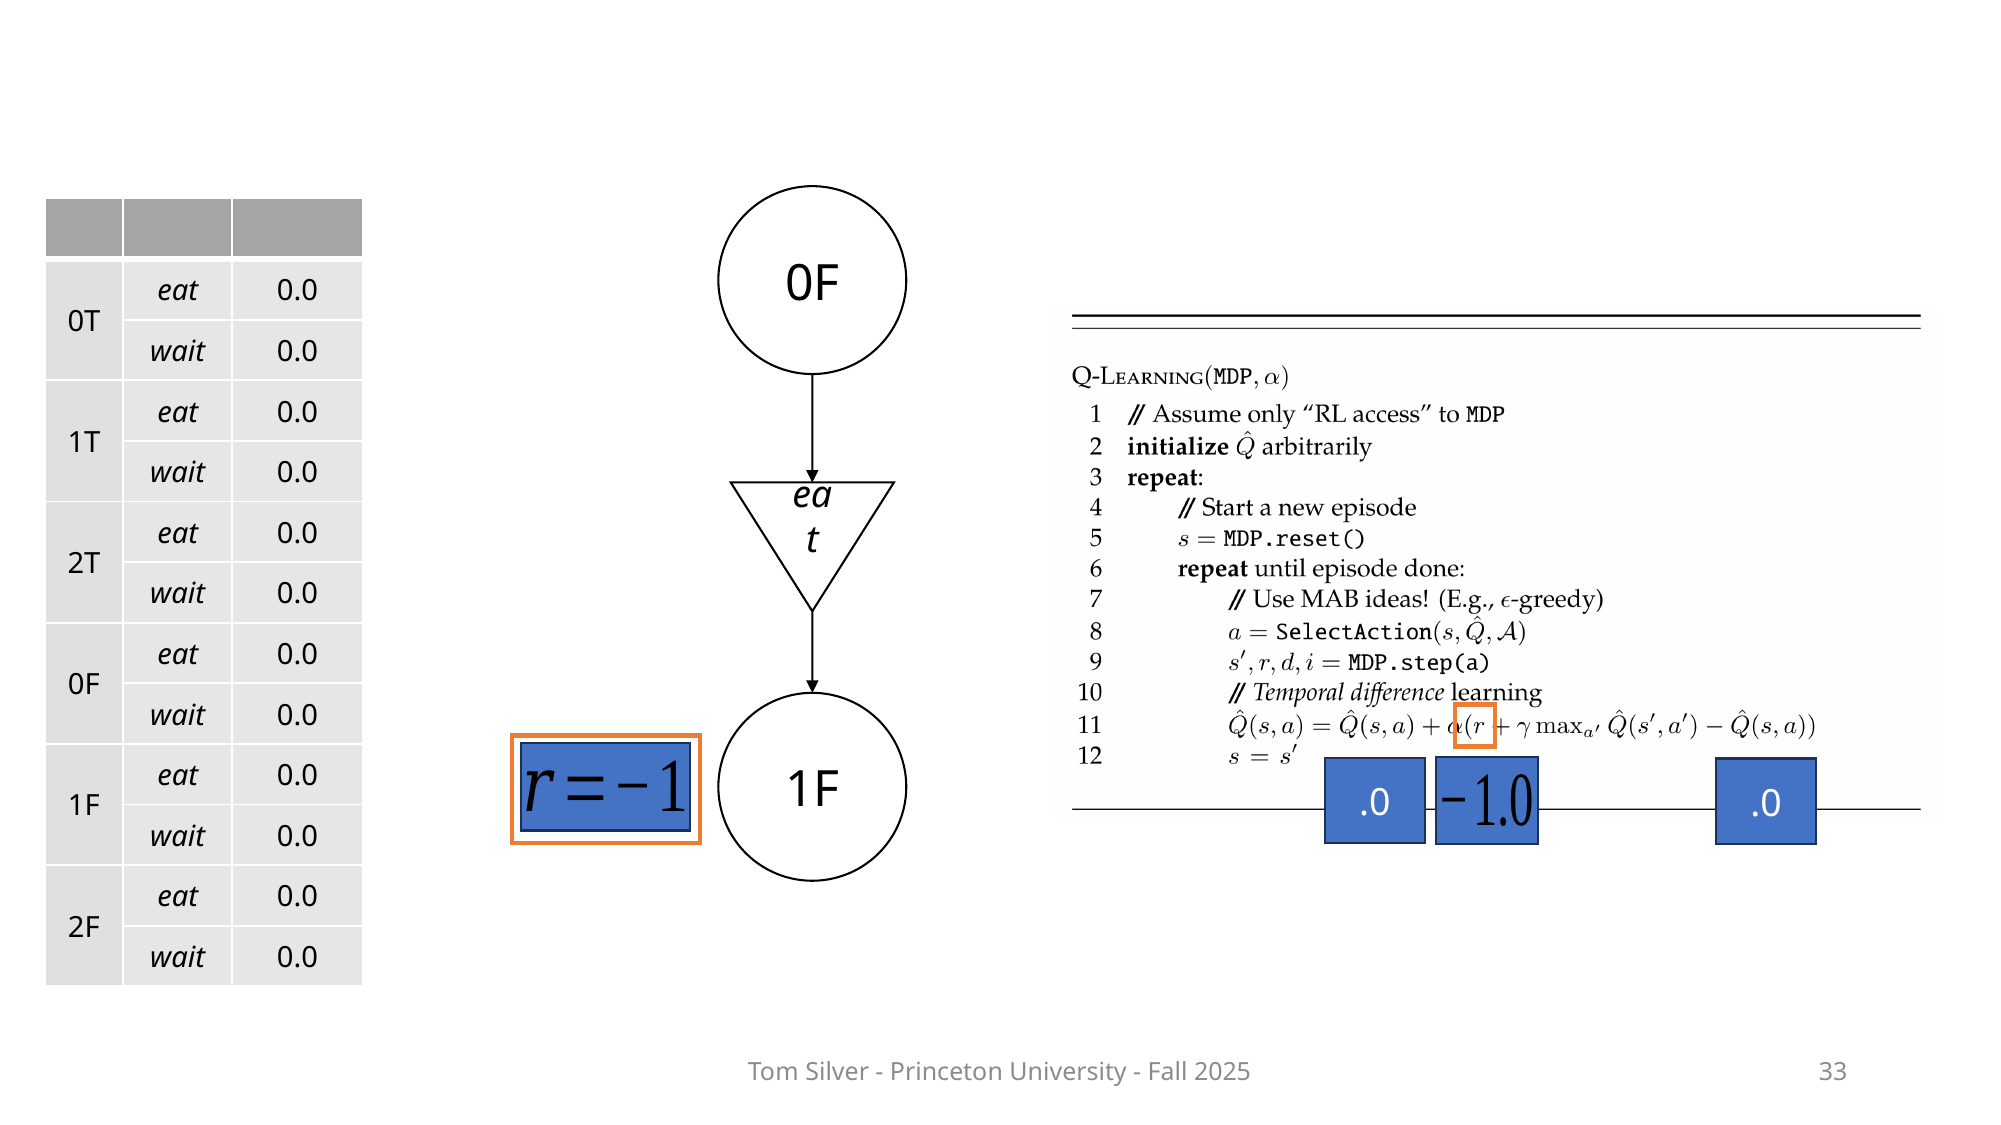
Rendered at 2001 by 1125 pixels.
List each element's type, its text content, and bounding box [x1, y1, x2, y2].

footer Tom Silver - Princeton University - Fall 2025 [662, 1042, 1338, 1103]
text_box 0F [717, 185, 908, 376]
text_box [511, 734, 701, 844]
picture [1053, 305, 1942, 820]
text_box eat [728, 481, 896, 612]
text_box 1F [717, 691, 908, 882]
slide_number 33 [1412, 1042, 1863, 1103]
